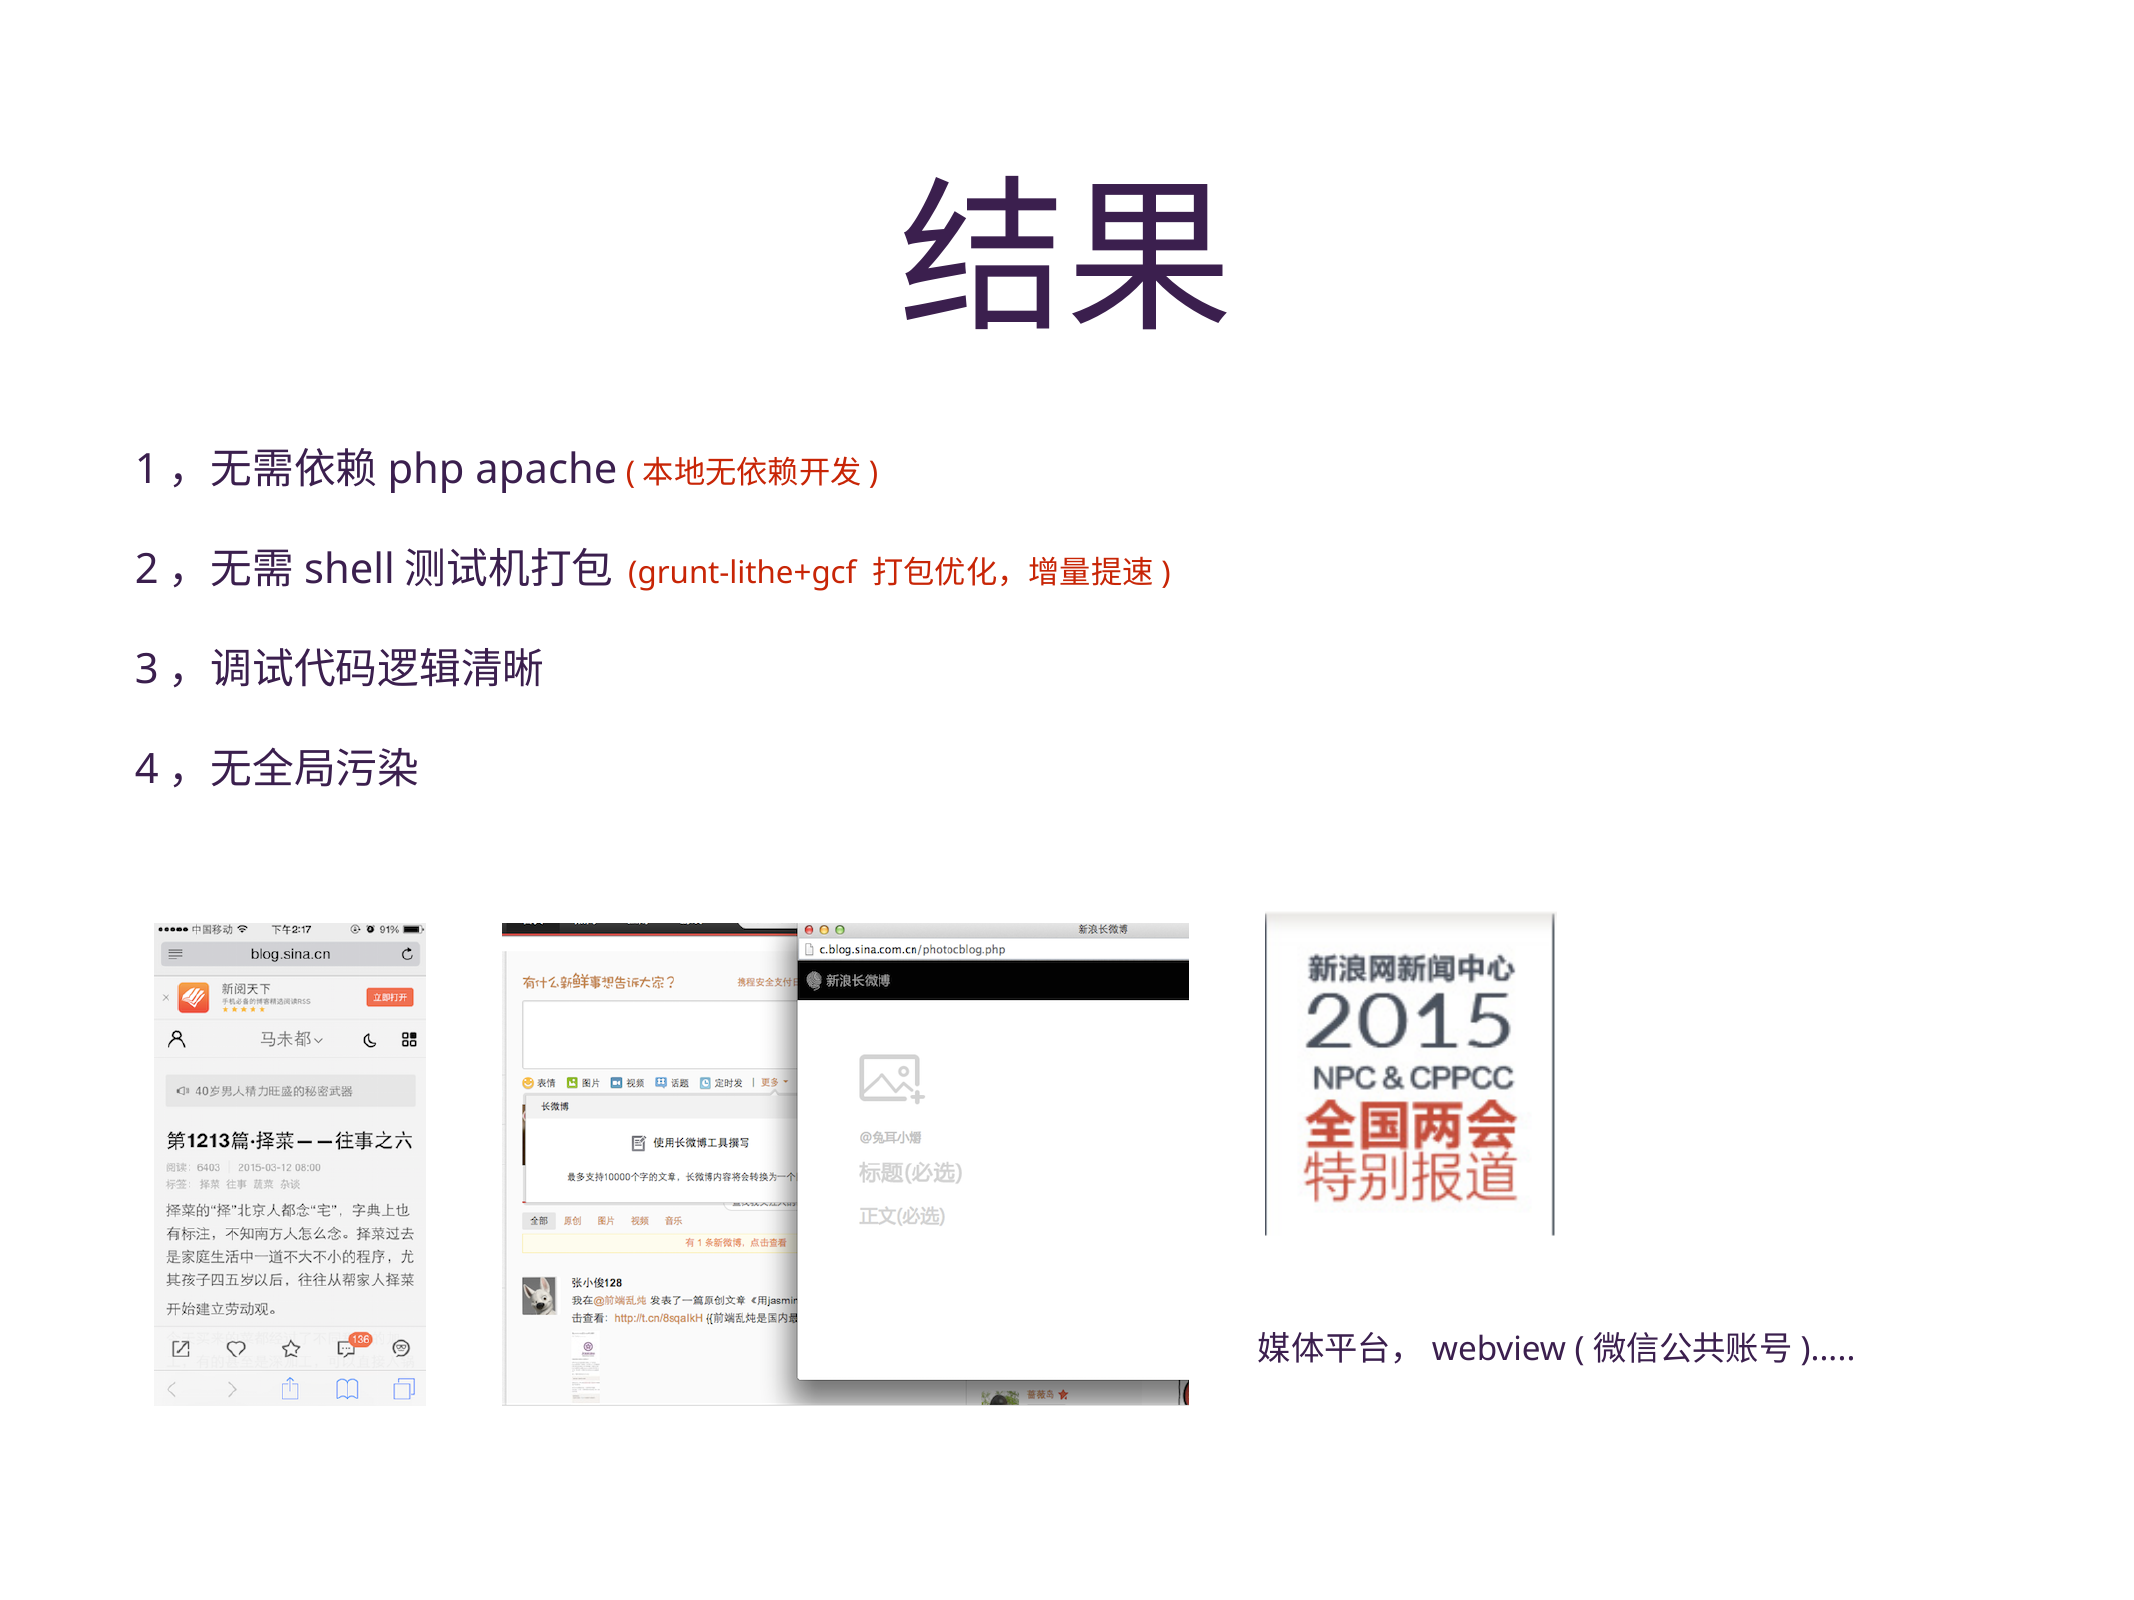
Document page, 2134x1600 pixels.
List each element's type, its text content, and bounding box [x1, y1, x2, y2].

picture [1264, 904, 1558, 1261]
text_box 媒体平台，webview (微信公共账号)..... [1249, 1318, 1864, 1376]
text_box 1，无需依赖php apache (本地无依赖开发) 2，无需shell测试机打包 (grunt-lithe+gcf 打包优化，增量提速) 3，调试代码逻辑清晰 4，无全局污染 [126, 383, 1179, 801]
text_box 结果 [891, 141, 1242, 359]
picture [153, 923, 426, 1407]
picture [501, 923, 1189, 1407]
